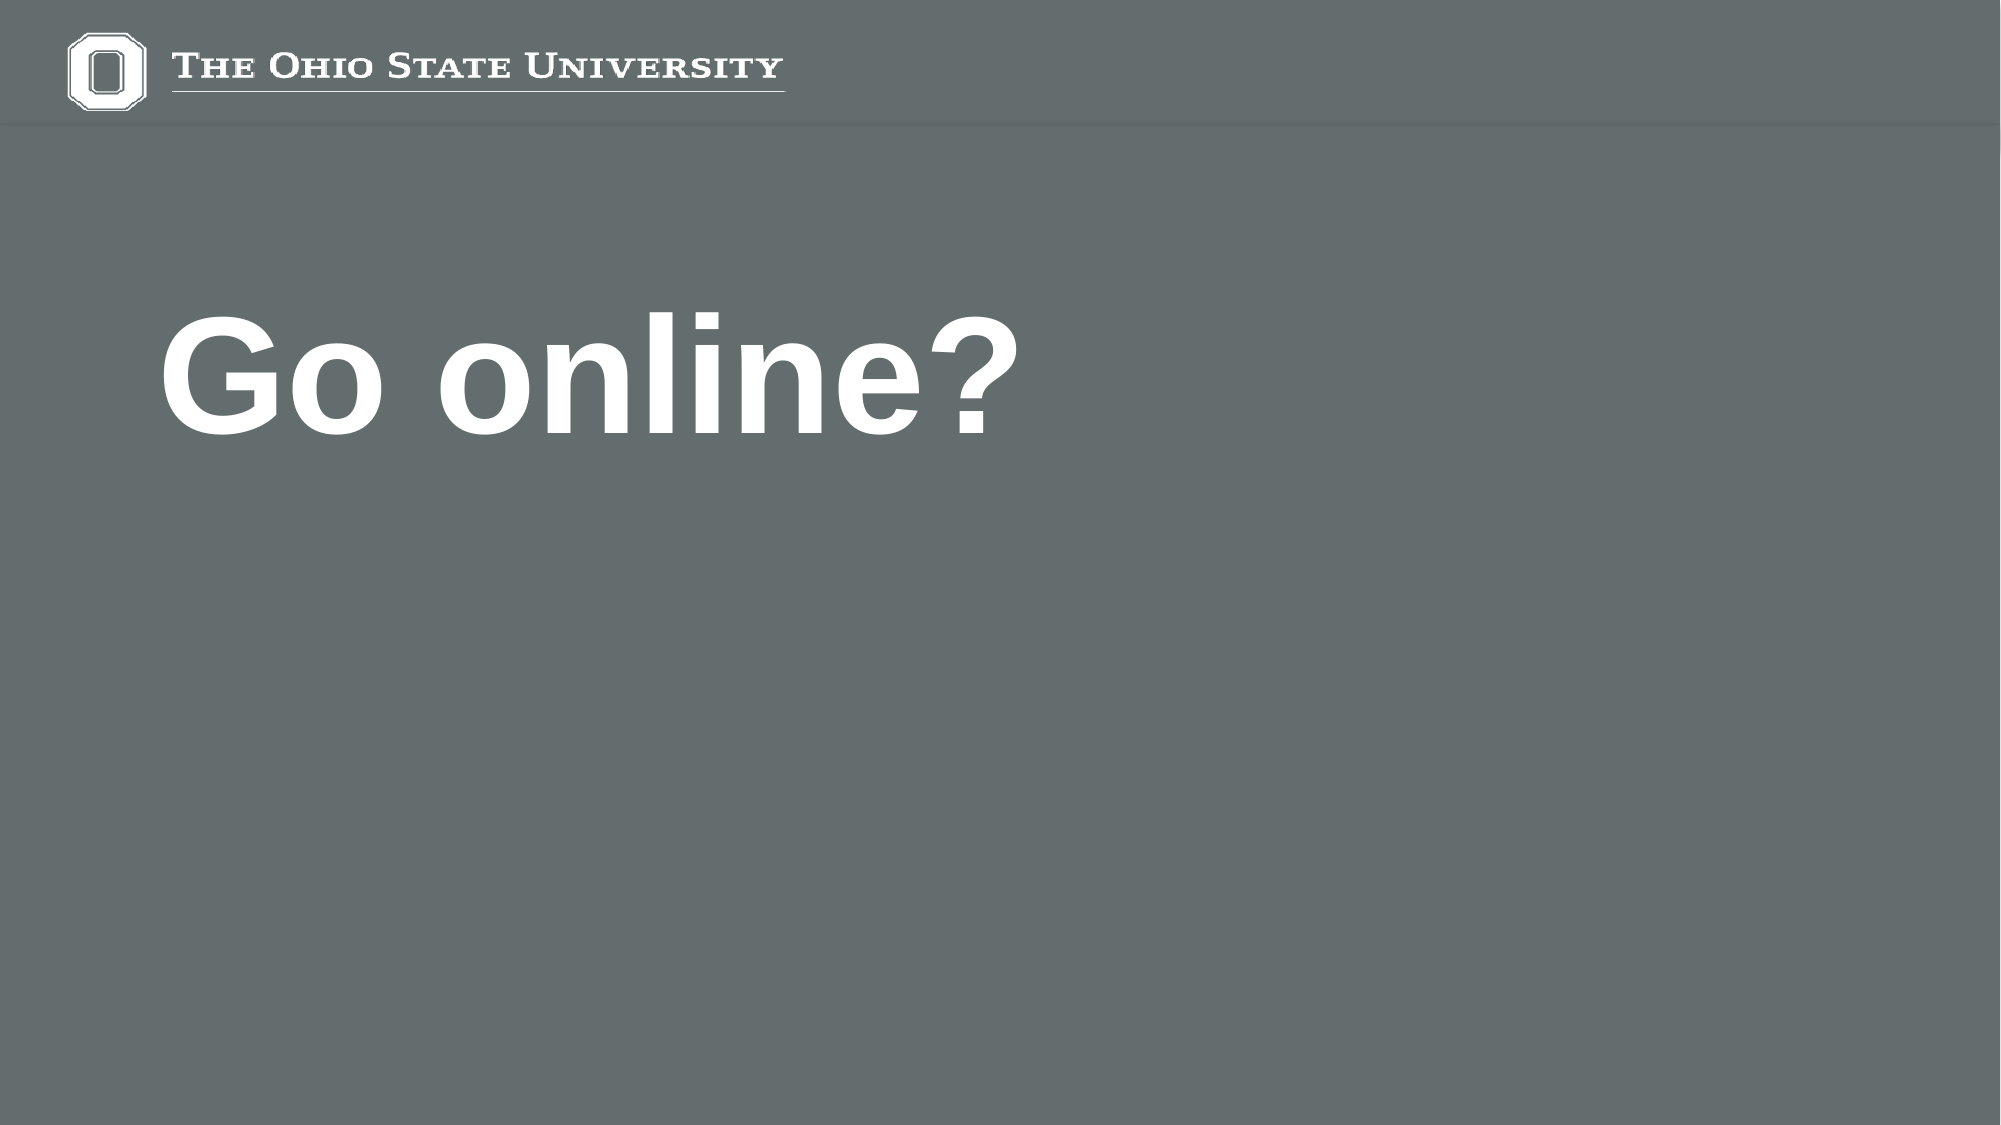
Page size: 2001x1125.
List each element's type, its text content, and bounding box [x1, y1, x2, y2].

list Go online? [142, 284, 1717, 1010]
picture [67, 32, 786, 111]
